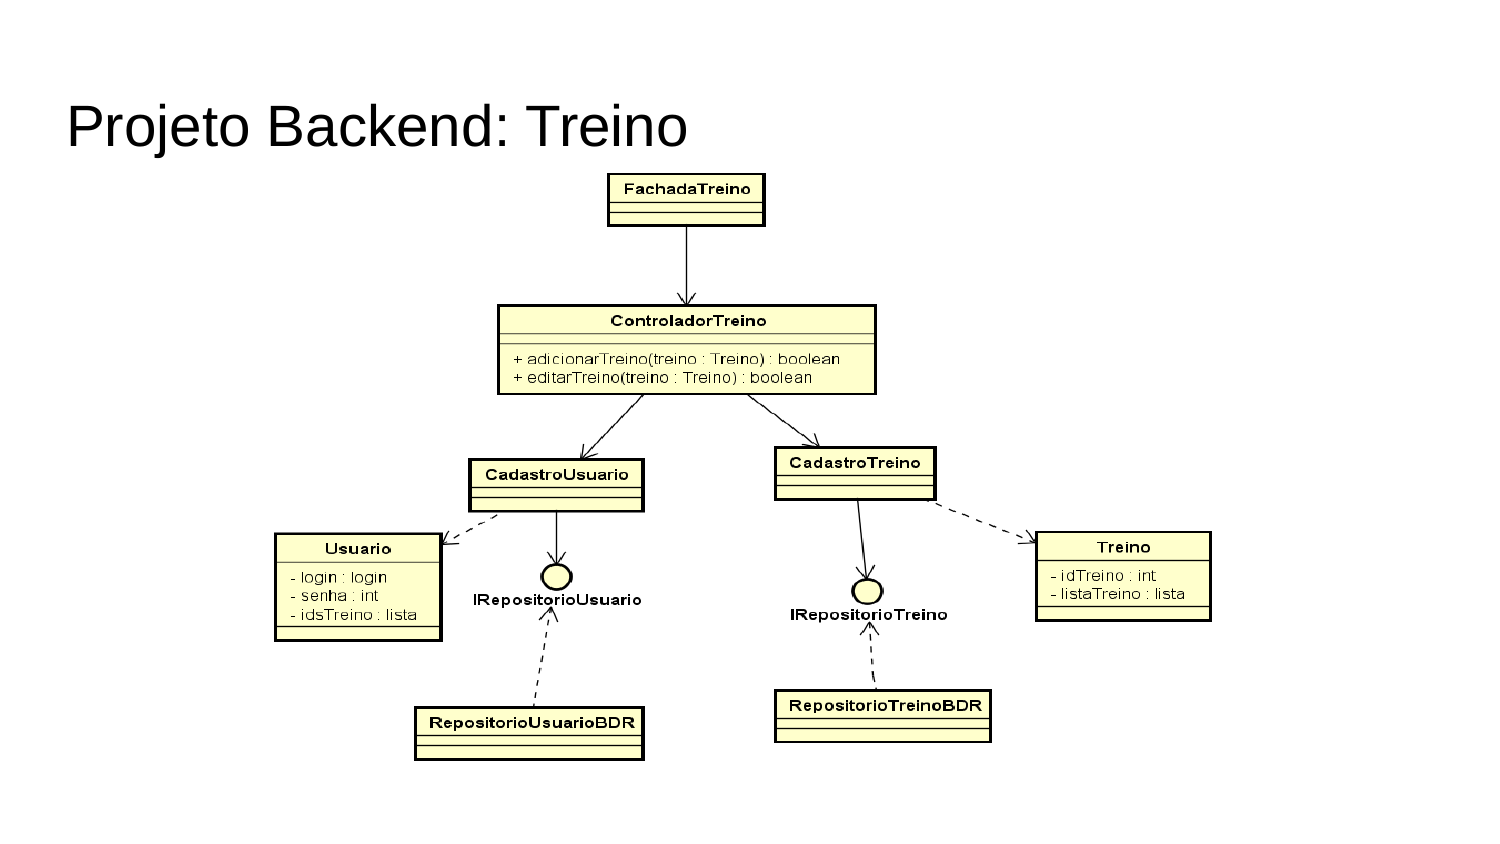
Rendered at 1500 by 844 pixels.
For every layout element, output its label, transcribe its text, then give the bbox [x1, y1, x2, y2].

picture [260, 154, 1227, 782]
title Projeto Backend: Treino [51, 72, 1449, 167]
